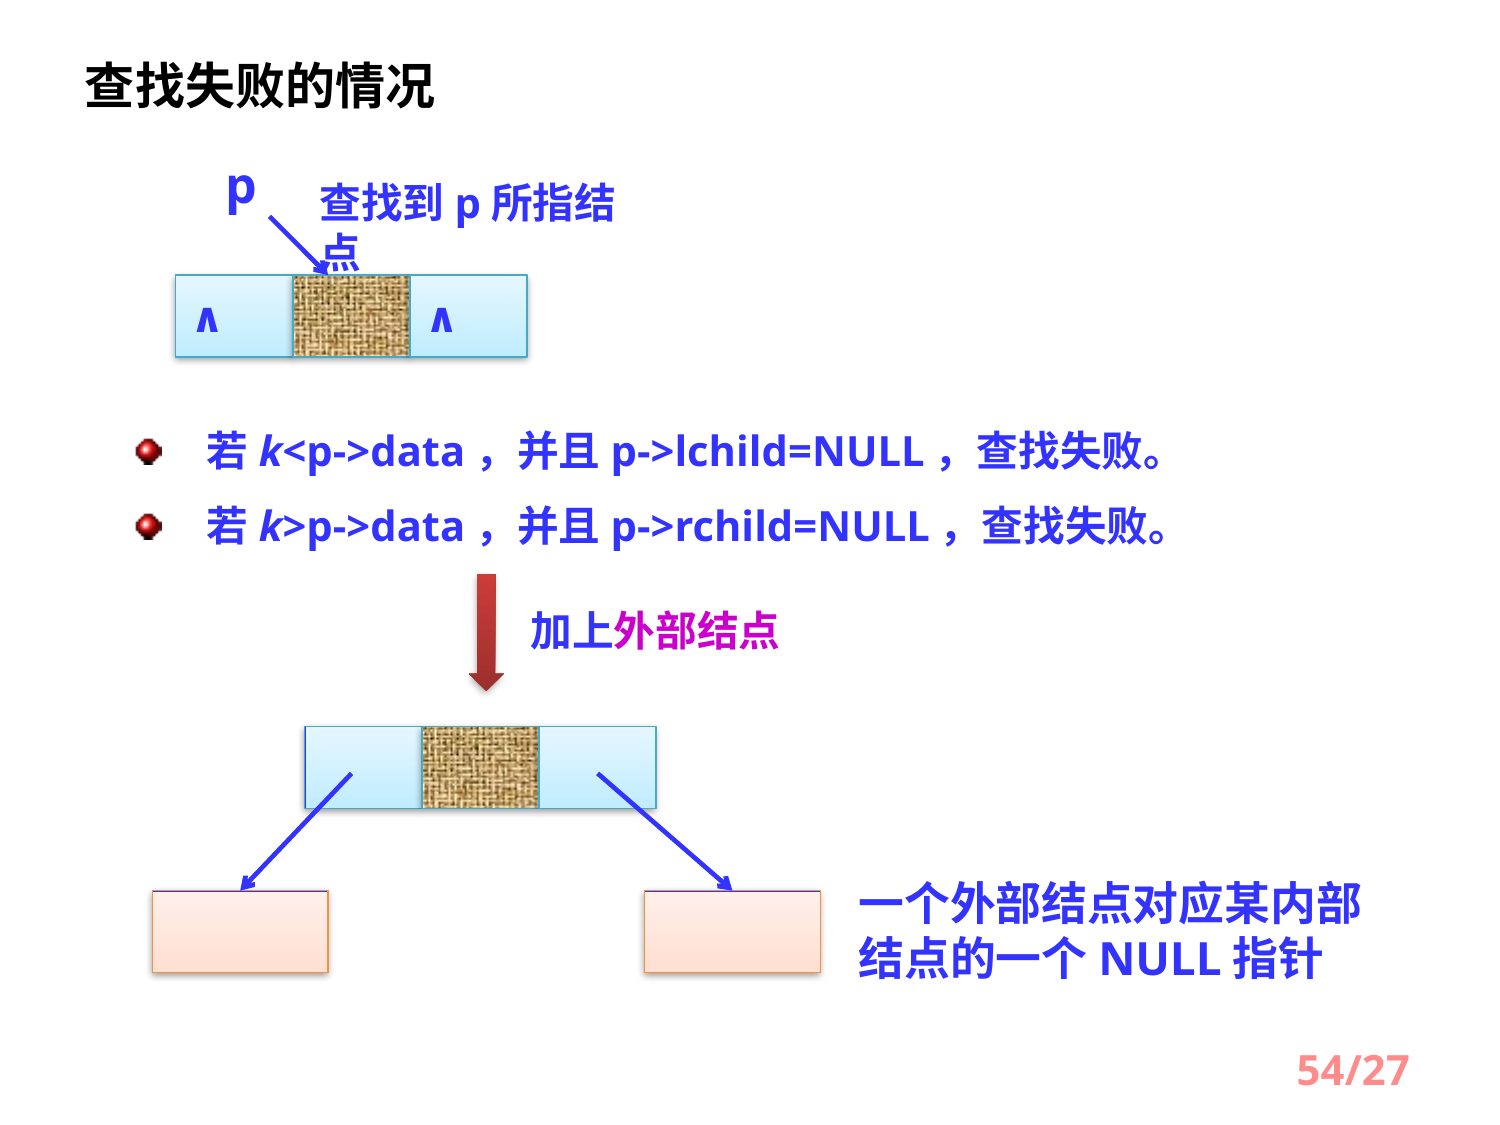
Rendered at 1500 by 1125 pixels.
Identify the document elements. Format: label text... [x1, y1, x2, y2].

text_box [304, 726, 418, 809]
text_box [292, 284, 404, 358]
text_box [421, 726, 535, 809]
text_box ∧ [409, 285, 528, 358]
picture [131, 434, 162, 465]
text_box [269, 216, 329, 276]
text_box 若k<p->data，并且p->lchild=NULL，查找失败。 若k>p->data，并且p->rchild=NULL，查找失败。 [117, 392, 1313, 557]
text_box p [210, 146, 282, 221]
text_box [538, 726, 657, 809]
text_box 查找失败的情况 [70, 46, 516, 122]
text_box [236, 776, 355, 888]
text_box 一个外部结点对应某内部结点的一个NULL指针 [843, 867, 1395, 992]
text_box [597, 773, 733, 891]
text_box 查找到p所指结点 [304, 169, 657, 285]
text_box 加上外部结点 [515, 597, 844, 663]
text_box [644, 890, 821, 973]
picture [131, 509, 162, 540]
text_box ∧ [175, 274, 287, 358]
slide_number /27 [1074, 1042, 1425, 1103]
text_box [152, 890, 329, 973]
text_box [468, 574, 504, 692]
